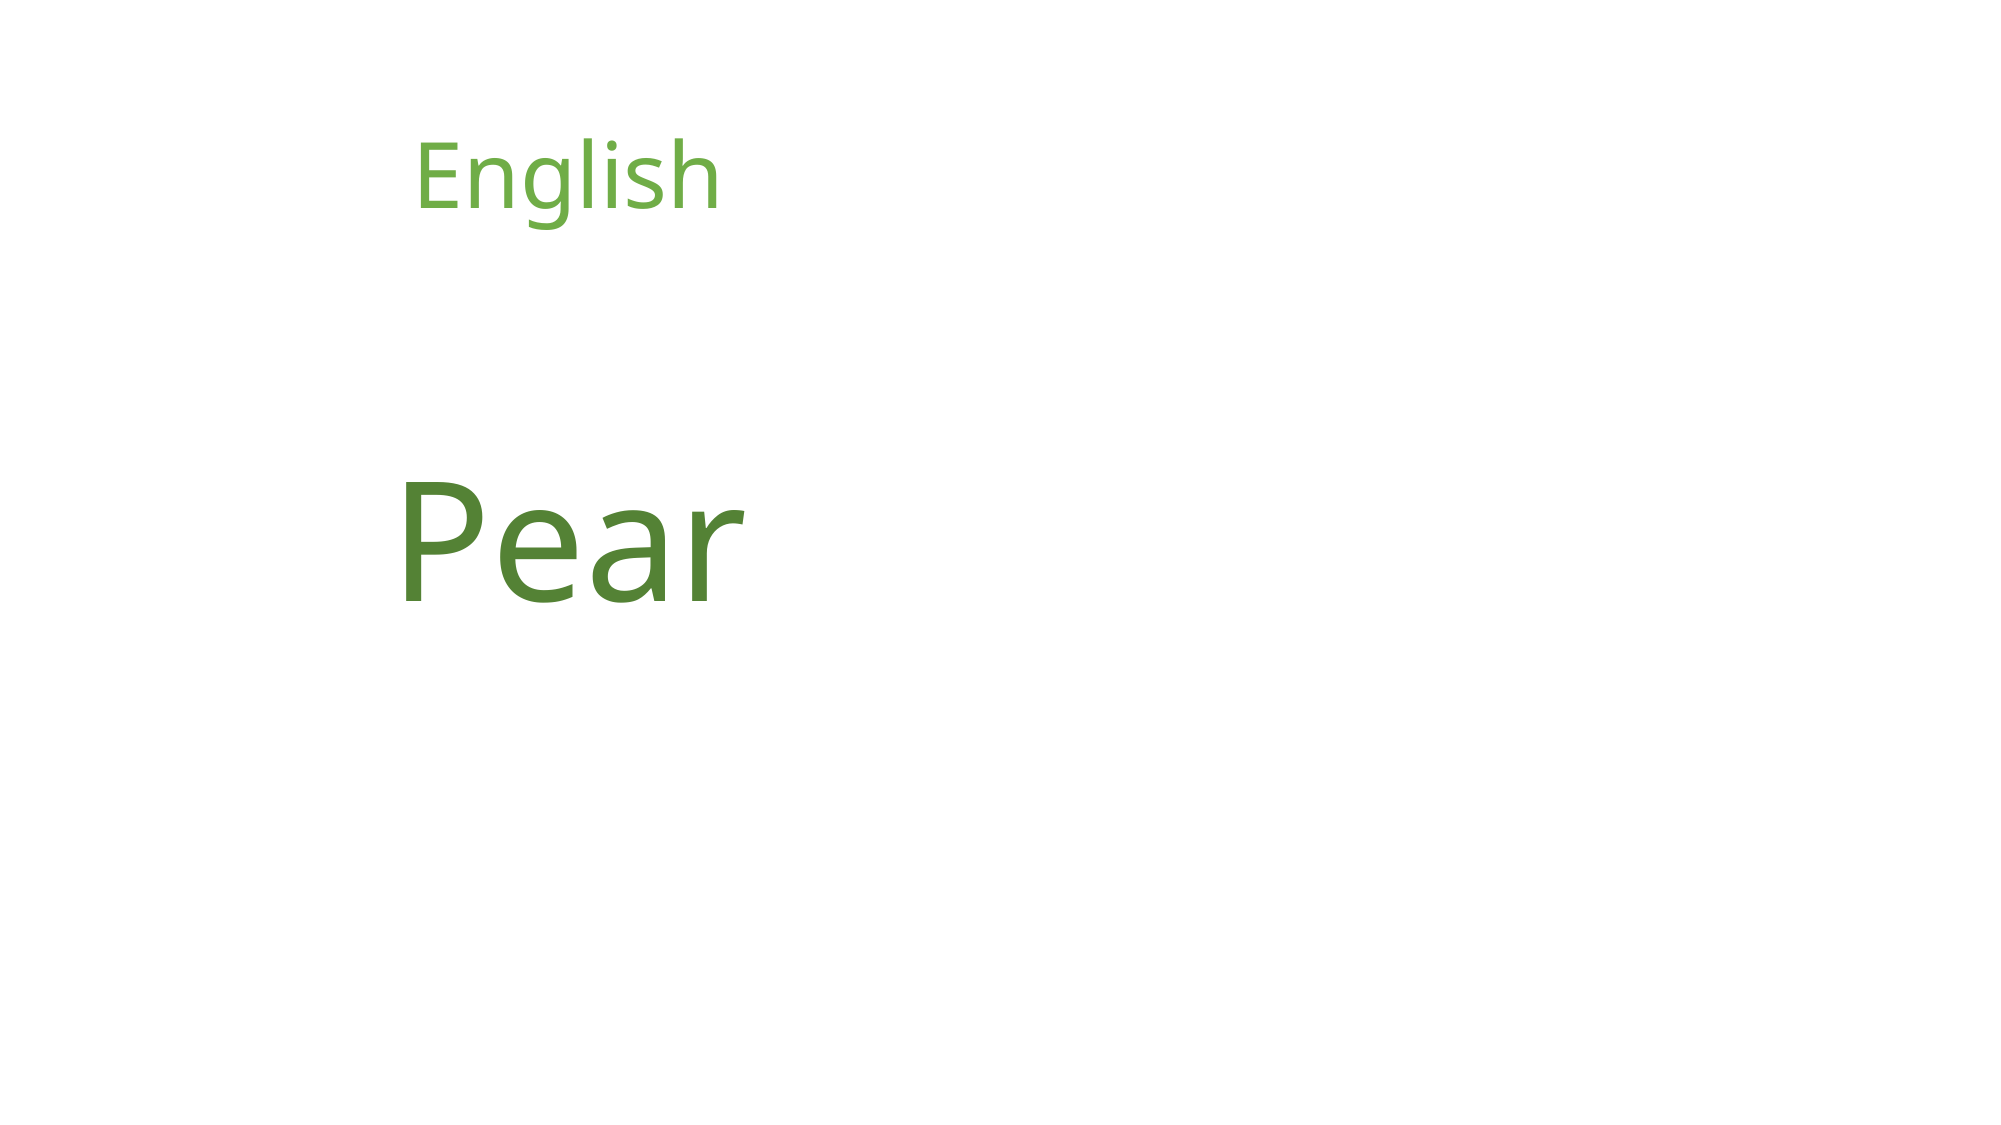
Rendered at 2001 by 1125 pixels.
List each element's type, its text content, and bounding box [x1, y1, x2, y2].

title English [334, 70, 804, 288]
list Pear [137, 450, 1000, 746]
